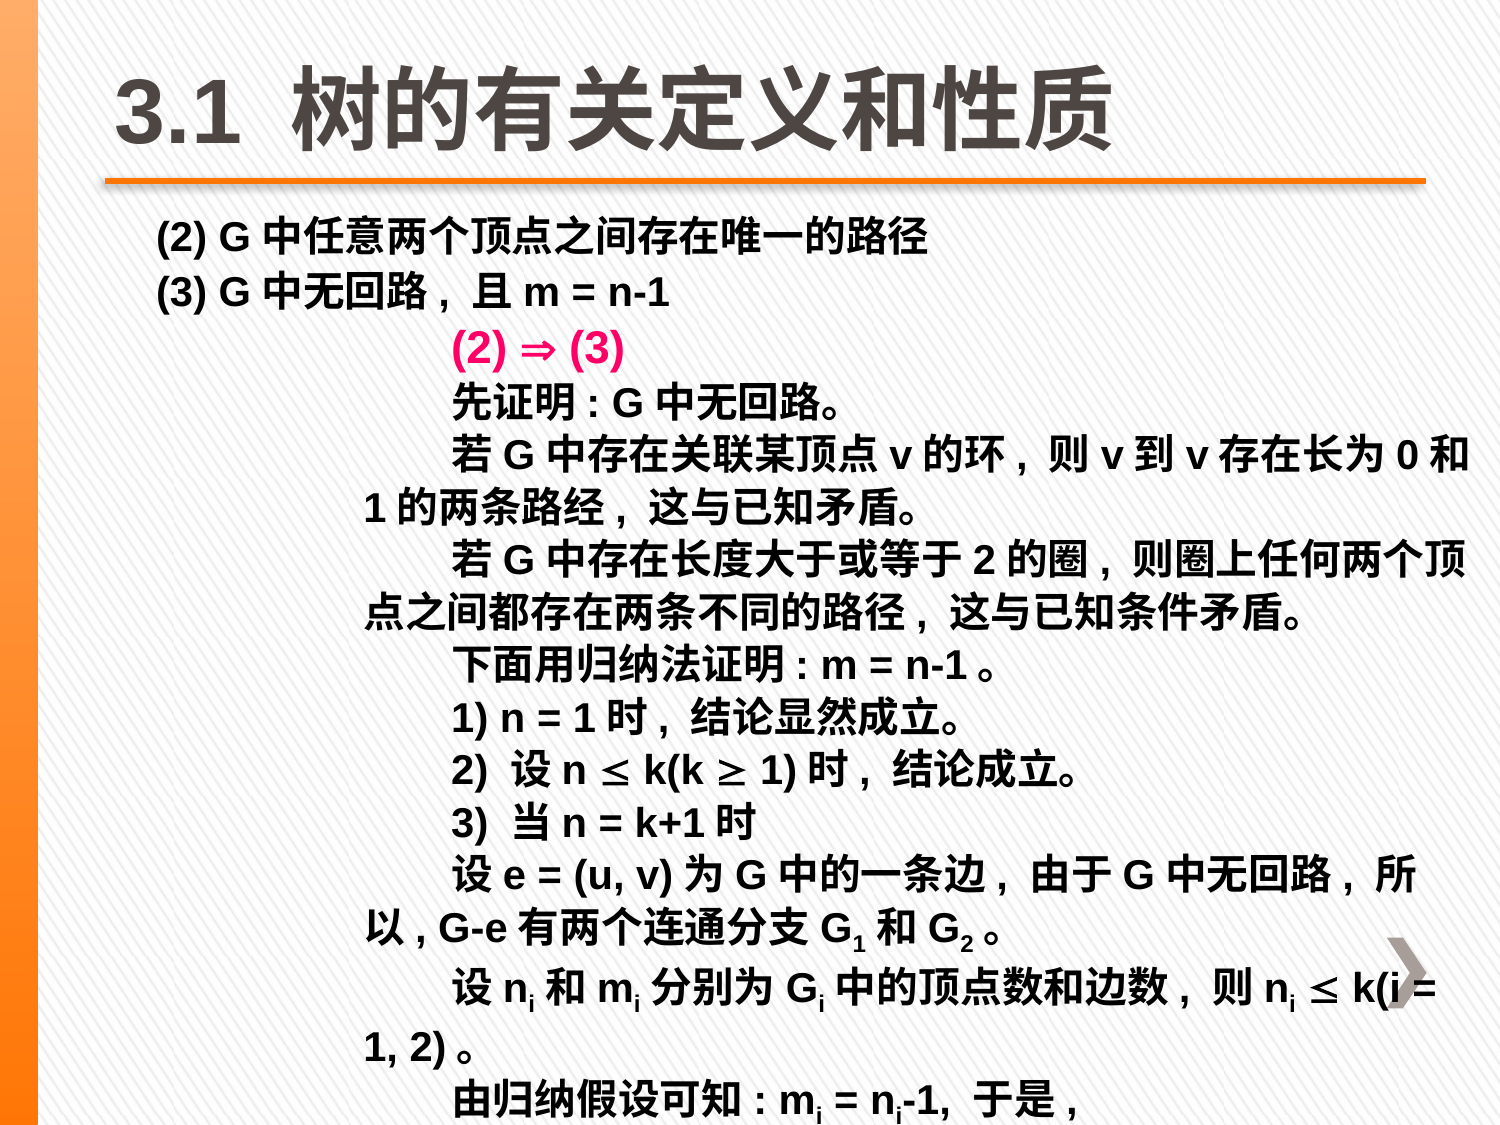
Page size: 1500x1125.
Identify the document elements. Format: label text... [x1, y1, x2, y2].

text_box (2) G中任意两个顶点之间存在唯一的路径 (3) G中无回路, 且m = n-1 (2)  (3) 先证明: G中无回路。 若G中存在关联某顶点v的环, 则v到v存在长为0和1的两条路经, 这与已知矛盾。 若G中存在长度大于或等于2的圈, 则圈上任何两个顶点之间都存在两条不同的路径, 这与已知条件矛盾。 下面用归纳法证明: m = n-1。 1) n = 1时, 结论显然成立。 2) 设n  k(k  1)时, 结论成立。 3) 当n = k+1时 设e = (u, v)为G中的一条边, 由于G中无回路, 所以, G-e有两个连通分支G1和G2。 设ni和mi分别为Gi中的顶点数和边数, 则ni  k(i = 1, 2)。 由归纳假设可知: mi = ni-1, 于是, m=m1+m2+1=n1+n2+1-2=n-1。 [68, 205, 1479, 1125]
title 第三章 树 [0, 281, 37, 285]
title 3.1 树的有关定义和性质 [99, 0, 1422, 170]
